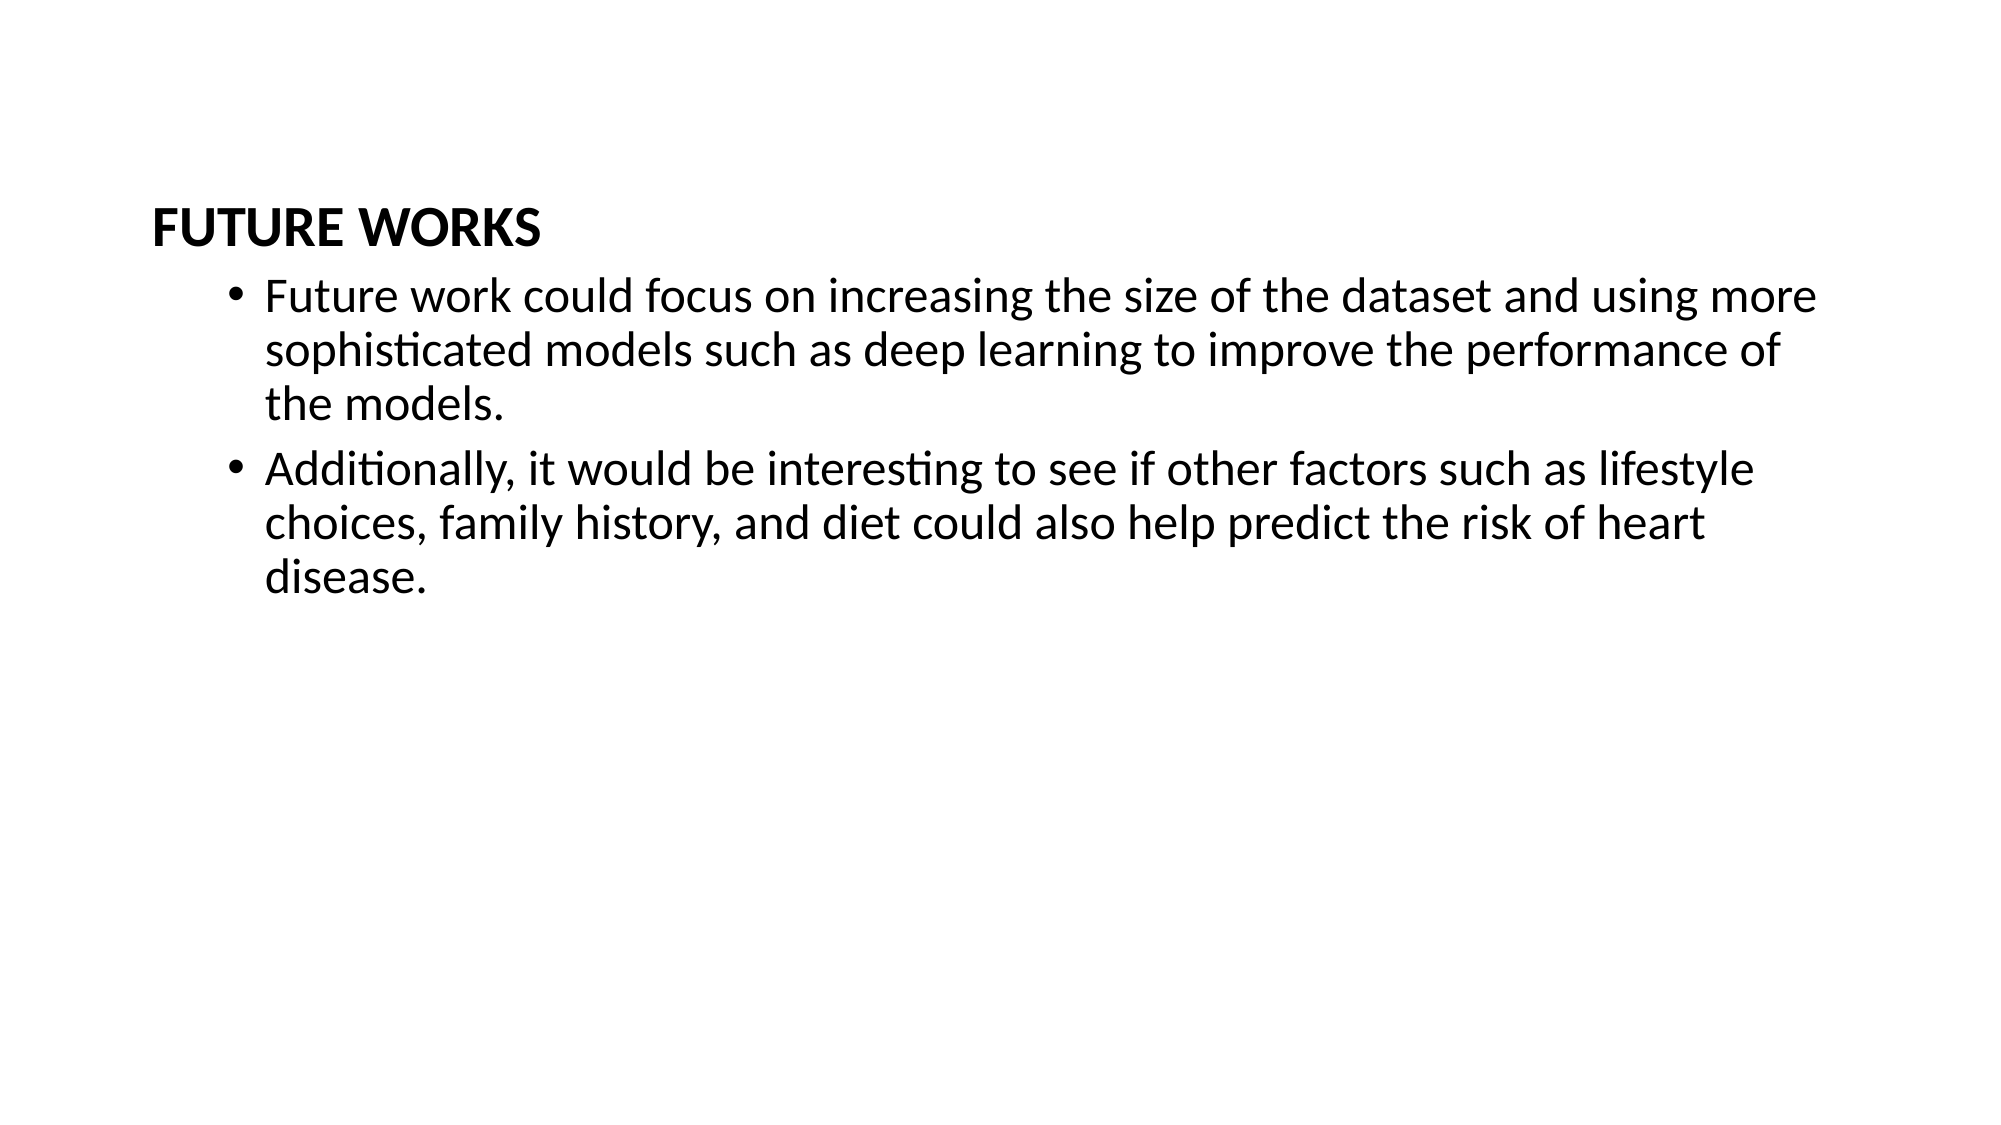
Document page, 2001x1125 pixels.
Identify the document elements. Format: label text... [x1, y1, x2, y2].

list FUTURE WORKS Future work could focus on increasing the size of the dataset and using more sophisticated models such as deep learning to improve the performance of the models. Additionally, it would be interesting to see if other factors such as lifestyle choices, family history, and diet could also help predict the risk of heart disease. [137, 188, 1863, 1014]
